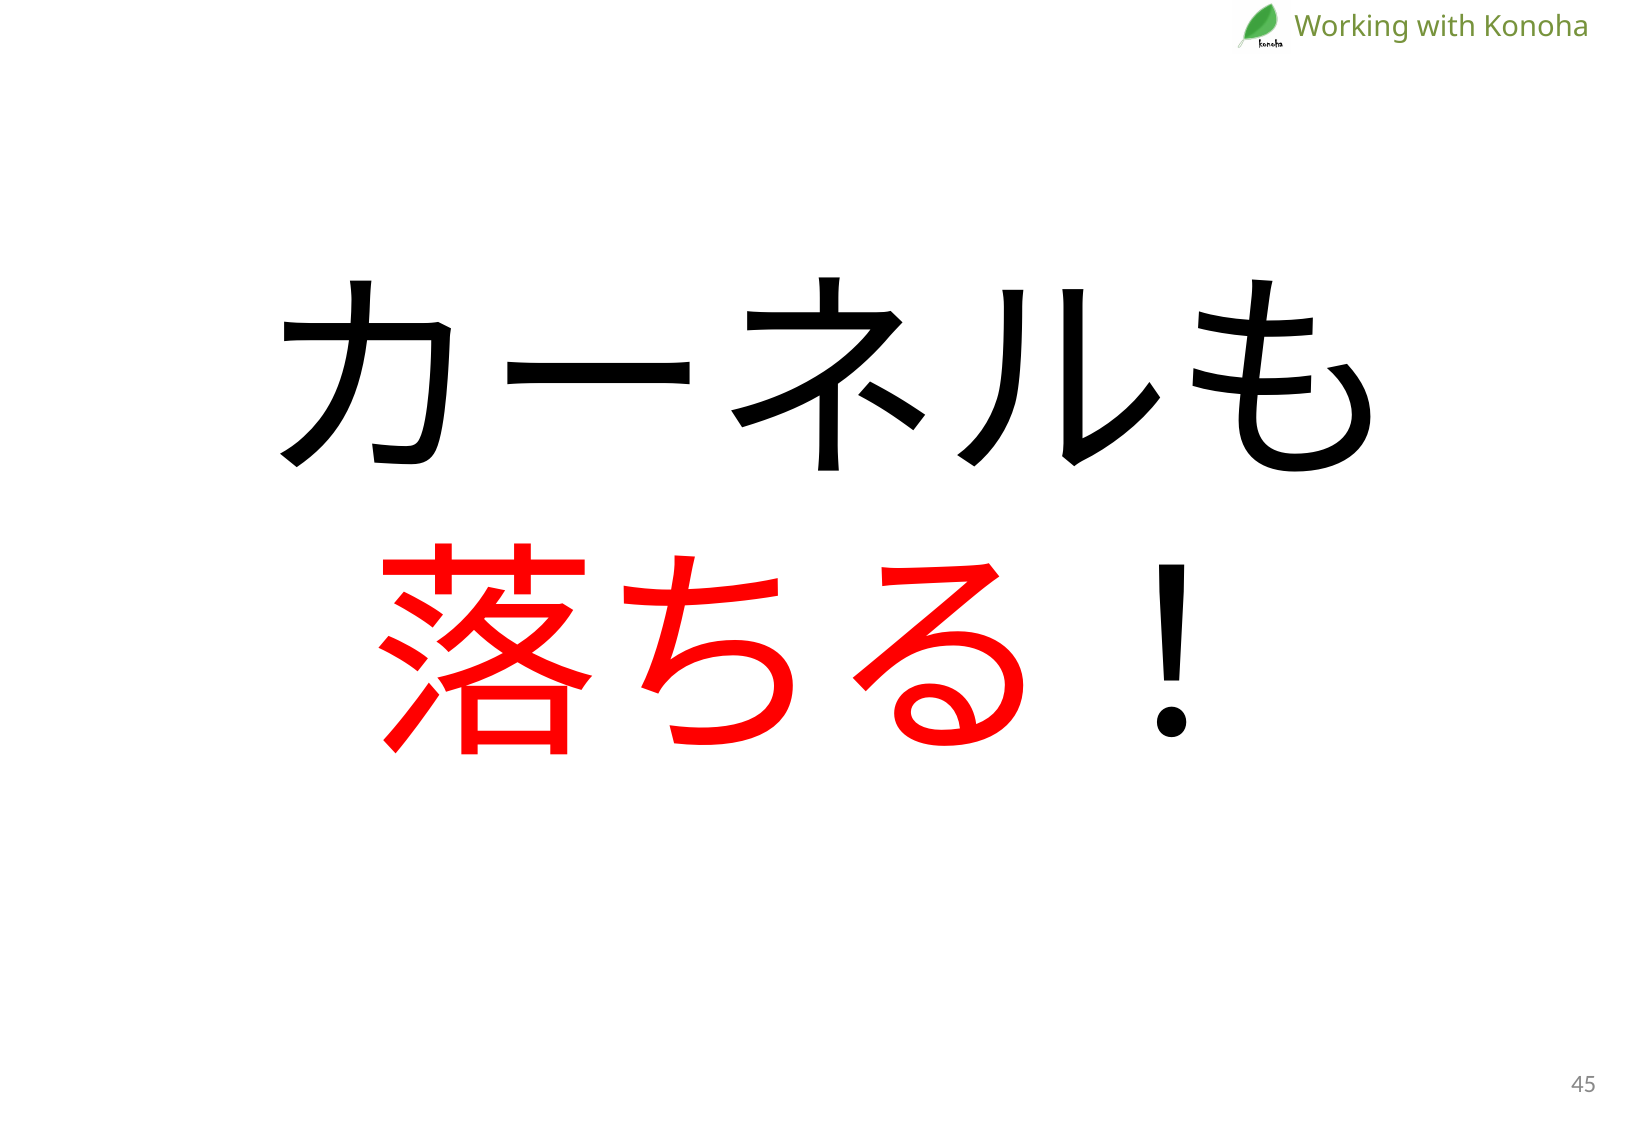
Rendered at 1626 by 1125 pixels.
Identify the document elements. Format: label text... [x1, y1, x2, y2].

slide_number 44 [1489, 1052, 1612, 1113]
text_box カーネルも 落ちる！ [71, 224, 1585, 790]
picture [1232, 0, 1291, 54]
